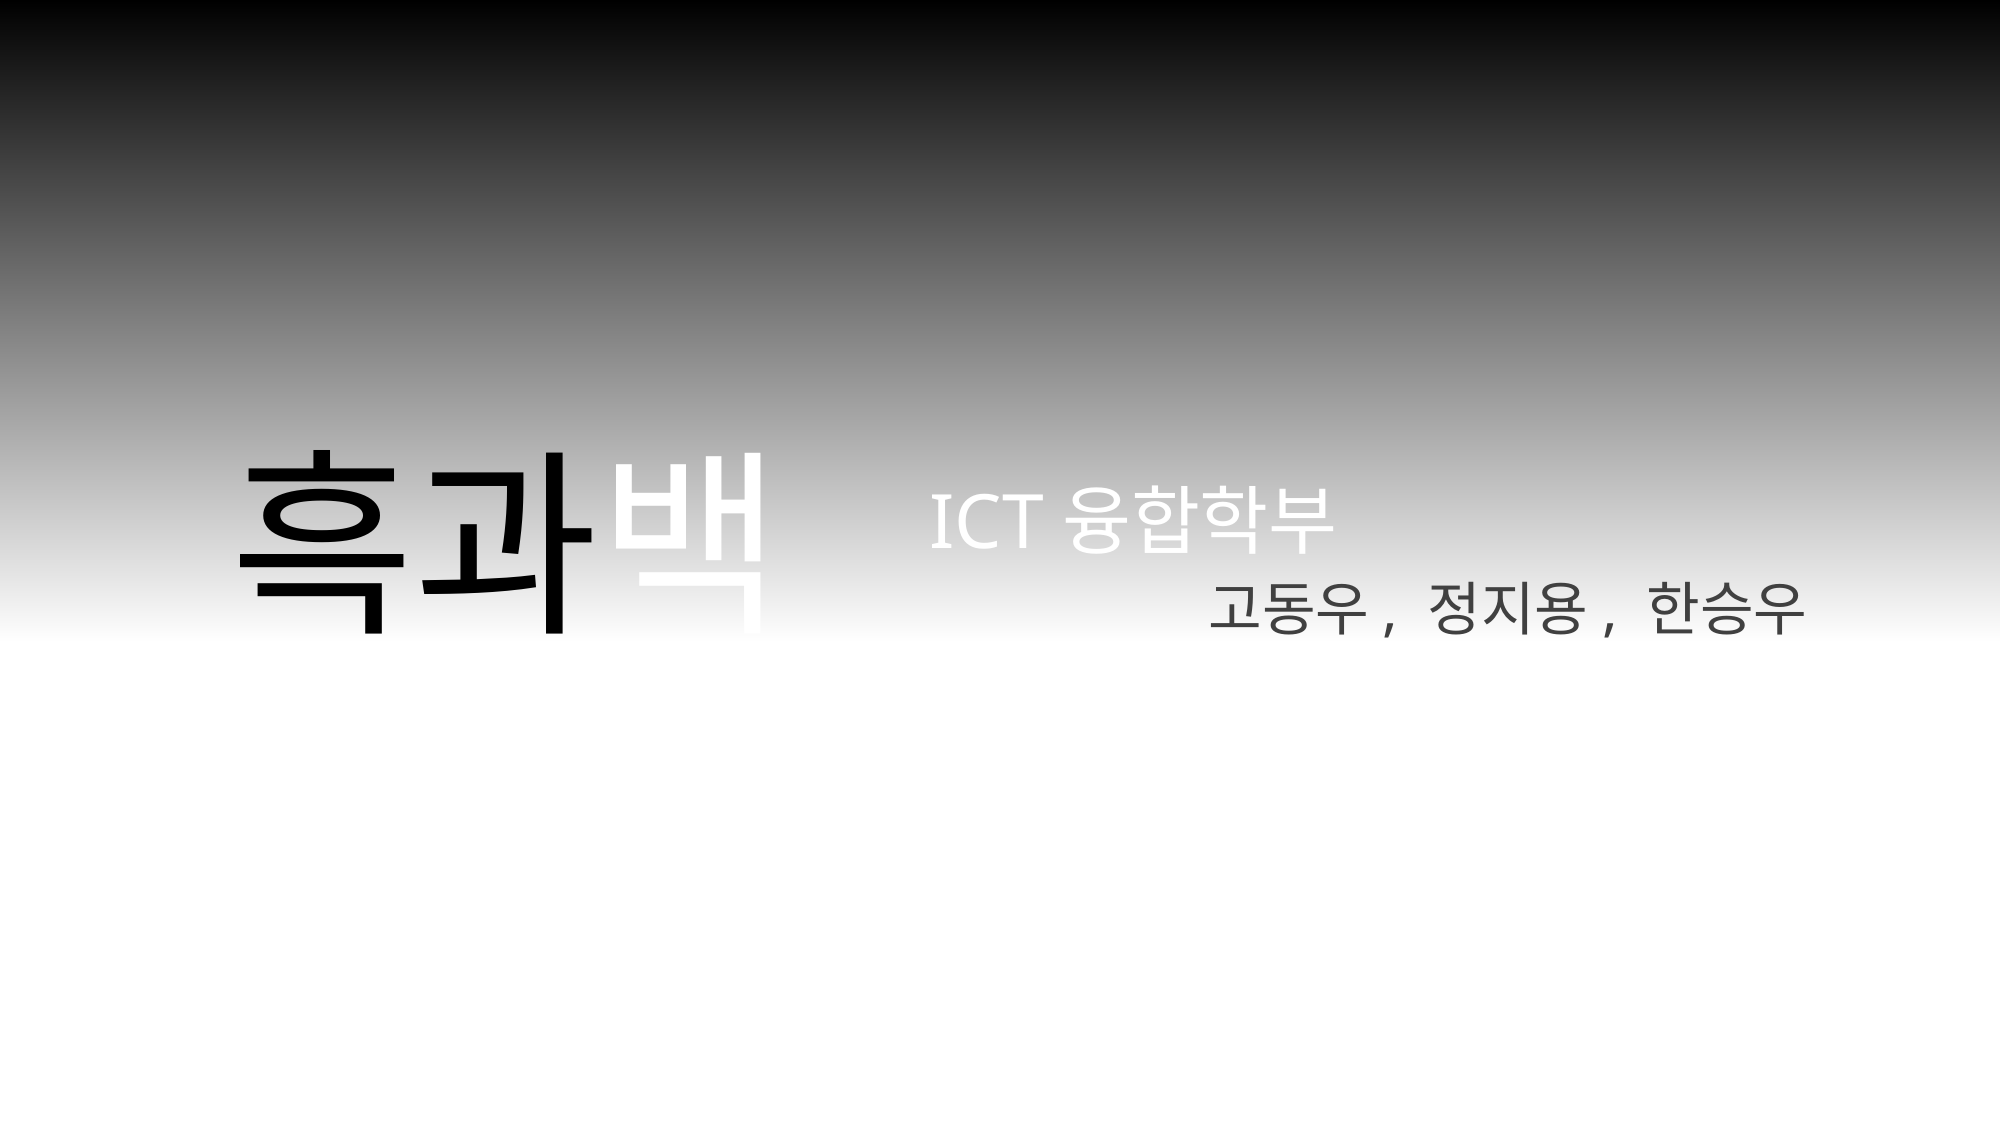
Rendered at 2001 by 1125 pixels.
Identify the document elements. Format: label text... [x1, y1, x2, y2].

text_box 고동우, 정지용, 한승우 [955, 572, 2000, 685]
title 흑과백 [0, 277, 1060, 670]
subtitle ICT융합학부 [580, 476, 1687, 589]
